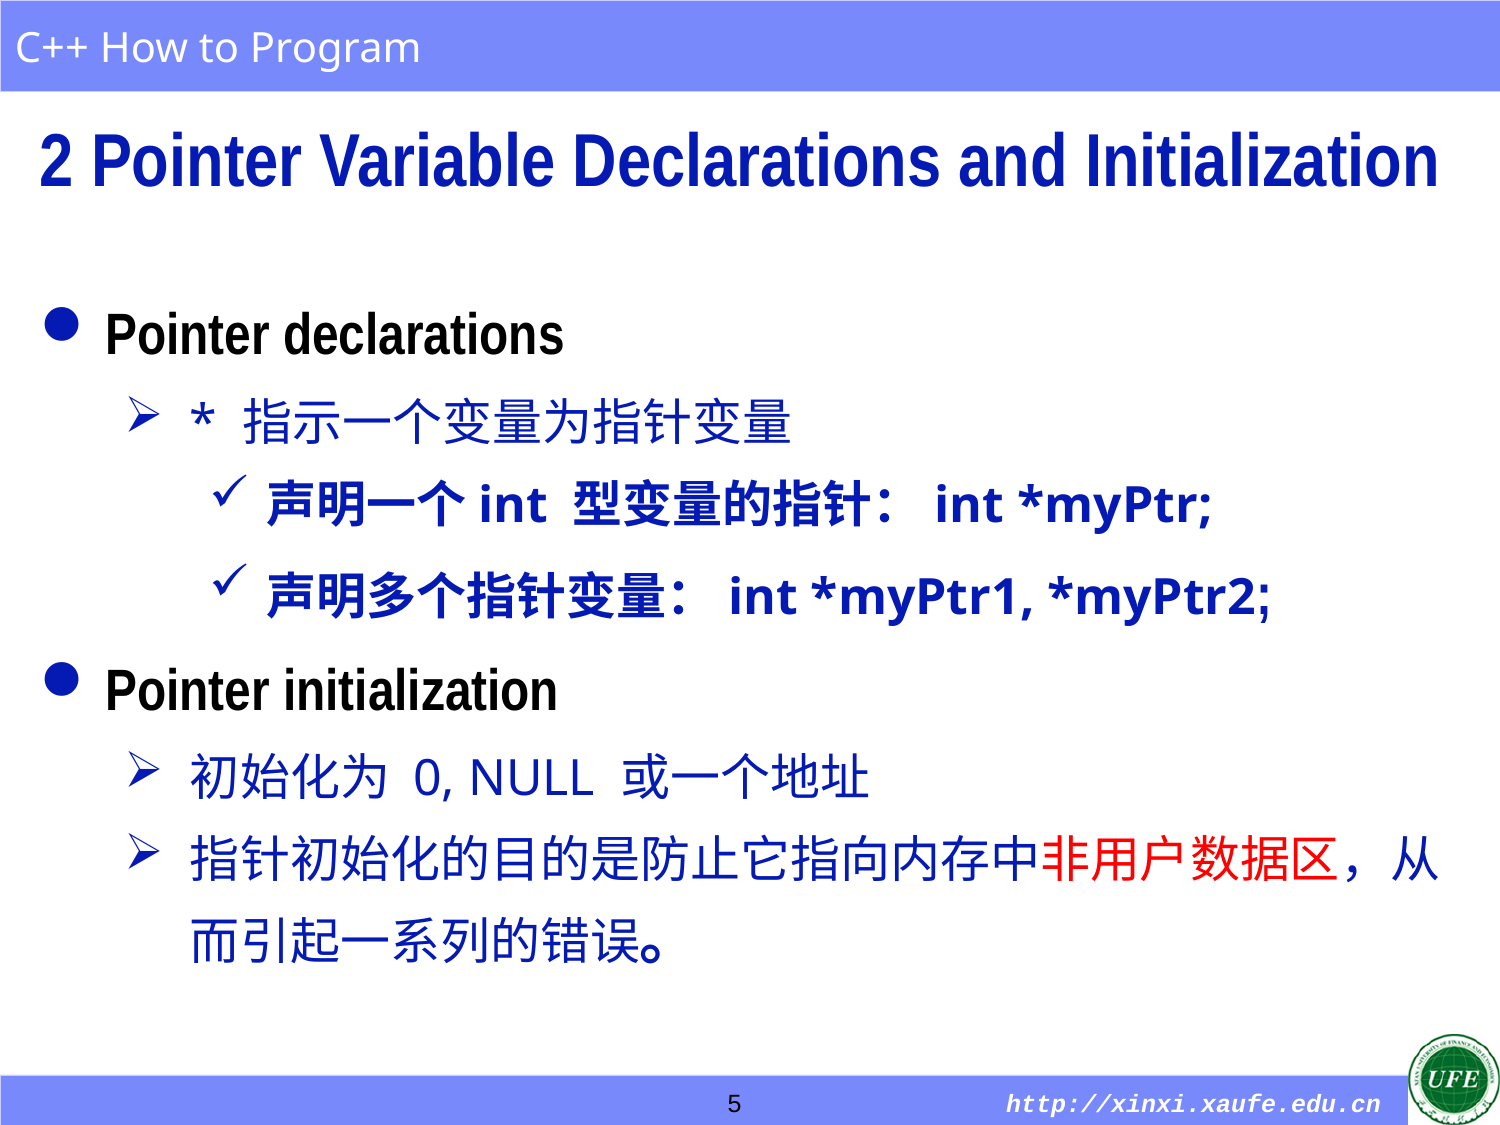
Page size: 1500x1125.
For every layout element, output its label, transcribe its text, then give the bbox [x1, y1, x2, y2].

text_box 2 Pointer Variable Declarations and Initialization [24, 99, 1475, 225]
slide_number 5 [712, 1080, 775, 1121]
list Pointer declarations * 指示一个变量为指针变量 声明一个int 型变量的指针：int *myPtr; 声明多个指针变量：int *myPtr1, *myPtr2; Pointer initialization 初始化为 0, NULL 或一个地址 指针初始化的目的是防止它指向内存中非用户数据区，从而引起一系列的错误。 [24, 275, 1463, 1038]
picture [1408, 1034, 1500, 1125]
